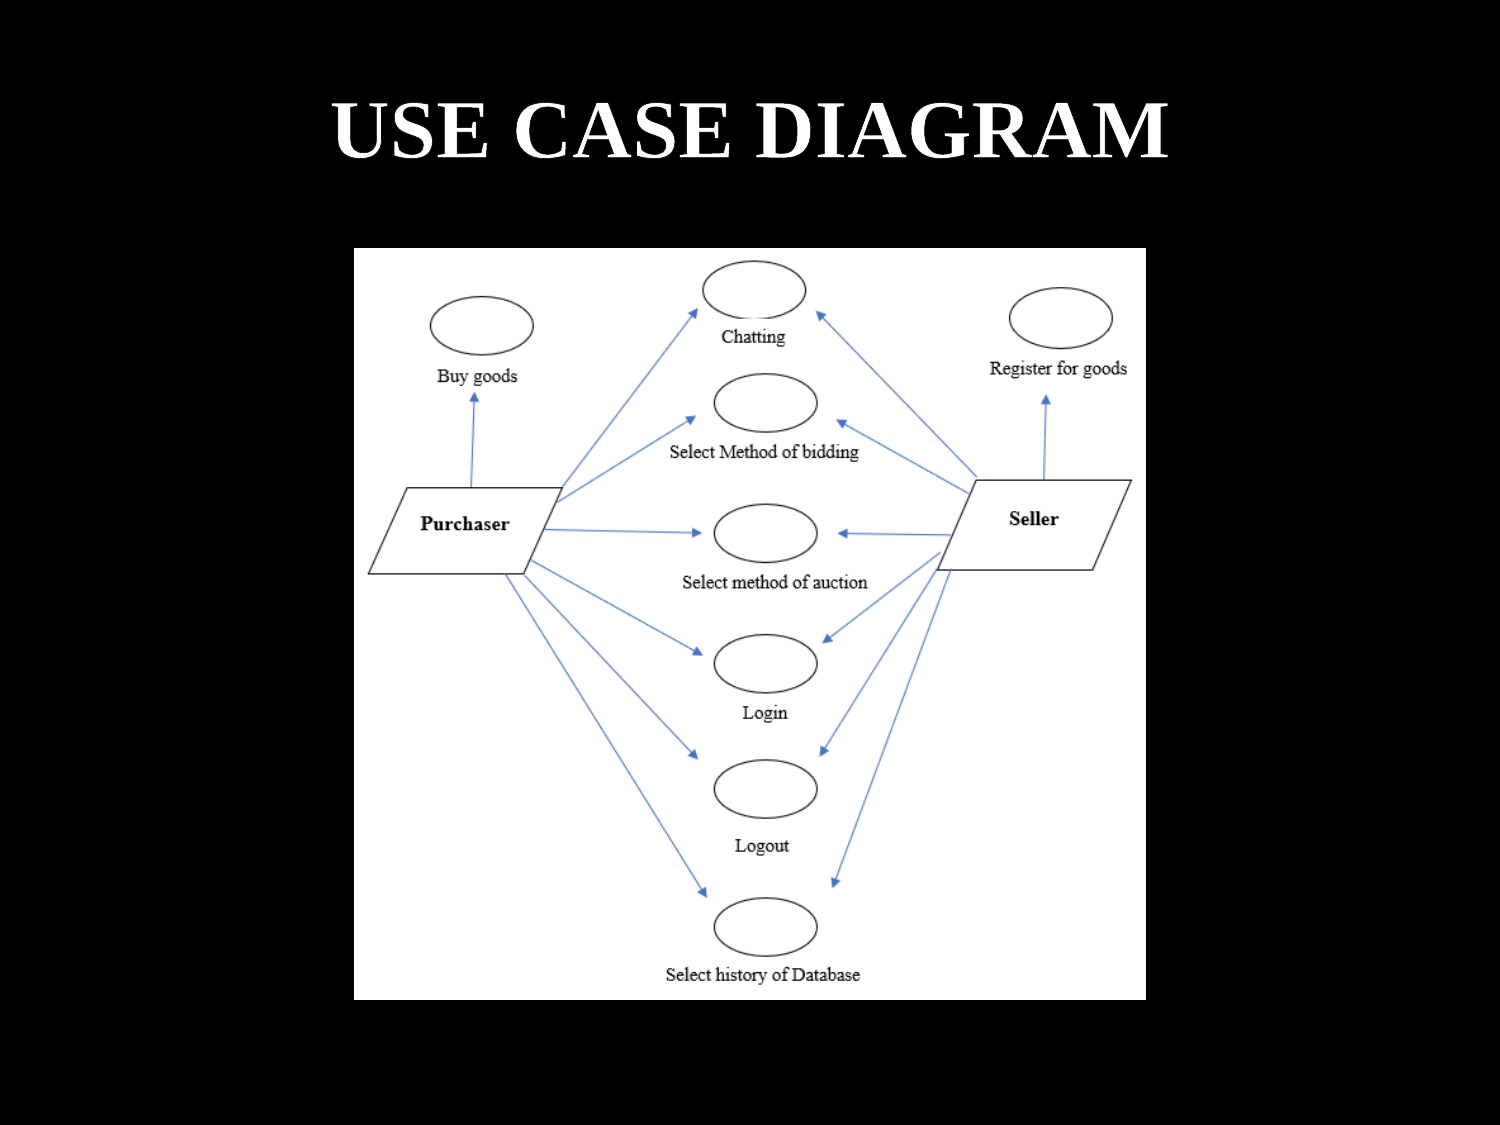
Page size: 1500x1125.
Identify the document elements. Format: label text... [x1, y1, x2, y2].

text_box USE CASE DIAGRAM [0, 66, 1500, 182]
picture [354, 248, 1146, 1001]
